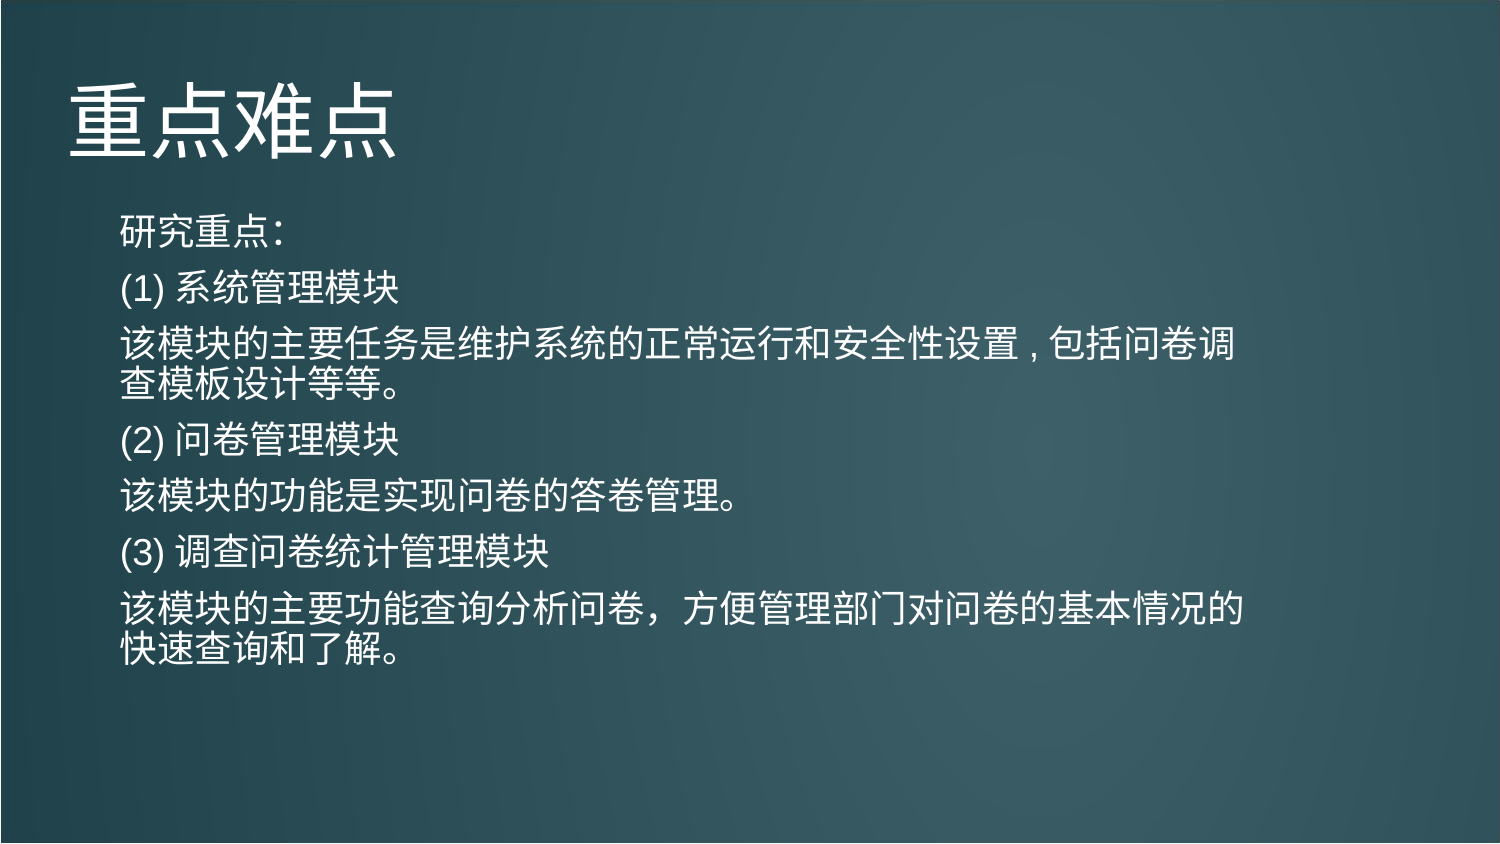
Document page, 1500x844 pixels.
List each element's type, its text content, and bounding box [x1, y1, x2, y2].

subtitle 研究重点： (1)系统管理模块 该模块的主要任务是维护系统的正常运行和安全性设置,包括问卷调查模板设计等等。 (2)问卷管理模块 该模块的功能是实现问卷的答卷管理。 (3)调查问卷统计管理模块 该模块的主要功能查询分析问卷，方便管理部门对问卷的基本情况的快速查询和了解。 [104, 205, 1272, 790]
picture [0, 0, 1500, 844]
title 重点难点 [51, 27, 722, 178]
